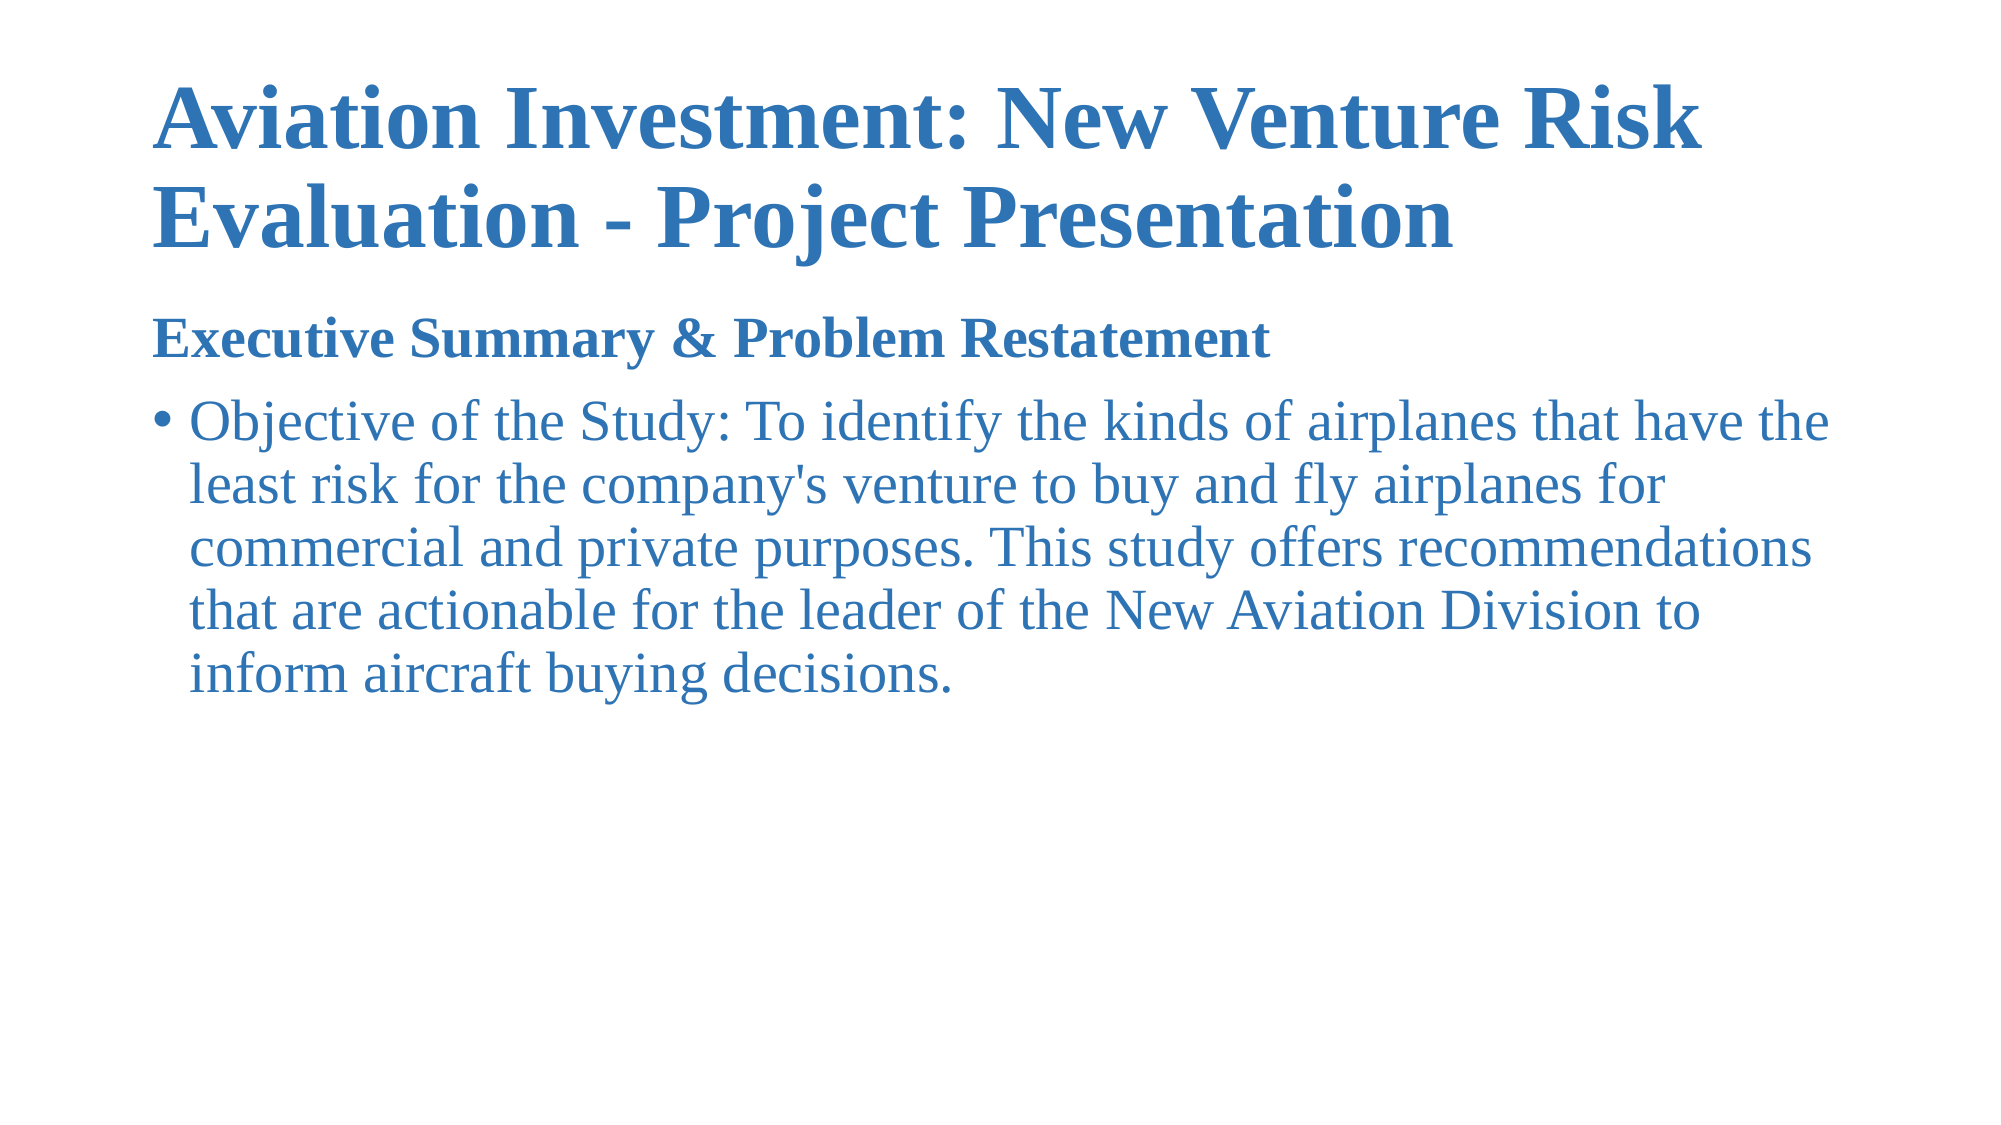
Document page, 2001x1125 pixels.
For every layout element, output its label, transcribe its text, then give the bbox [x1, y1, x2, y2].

list Executive Summary & Problem Restatement Objective of the Study: To identify the kinds of airplanes that have the least risk for the company's venture to buy and fly airplanes for commercial and private purposes. This study offers recommendations that are actionable for the leader of the New Aviation Division to inform aircraft buying decisions. [137, 299, 1863, 1014]
title Aviation Investment: New Venture Risk Evaluation - Project Presentation [137, 59, 1863, 278]
